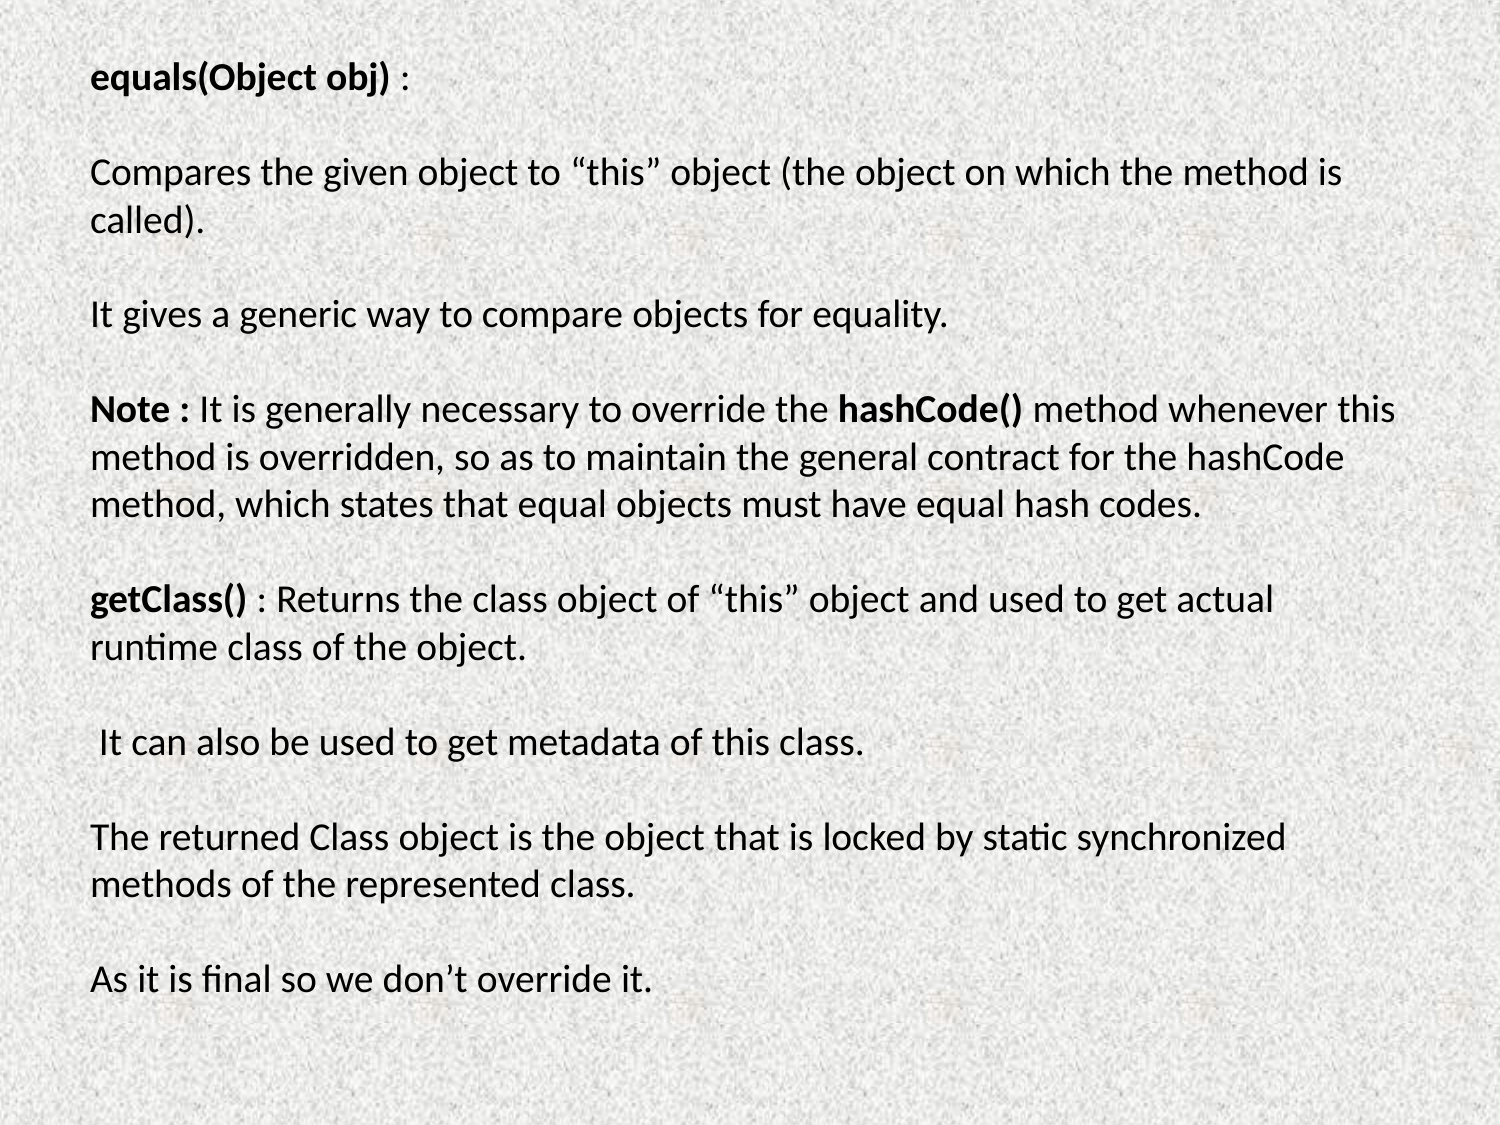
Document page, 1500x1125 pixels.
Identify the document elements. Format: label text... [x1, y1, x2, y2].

title equals(Object obj) : Compares the given object to “this” object (the object on which the method is called). It gives a generic way to compare objects for equality. Note : It is generally necessary to override the hashCode() method whenever this method is overridden, so as to maintain the general contract for the hashCode method, which states that equal objects must have equal hash codes. getClass() : Returns the class object of “this” object and used to get actual runtime class of the object. It can also be used to get metadata of this class. The returned Class object is the object that is locked by static synchronized methods of the represented class. As it is final so we don’t override it. [75, 45, 1425, 1102]
picture [0, 0, 1500, 1125]
